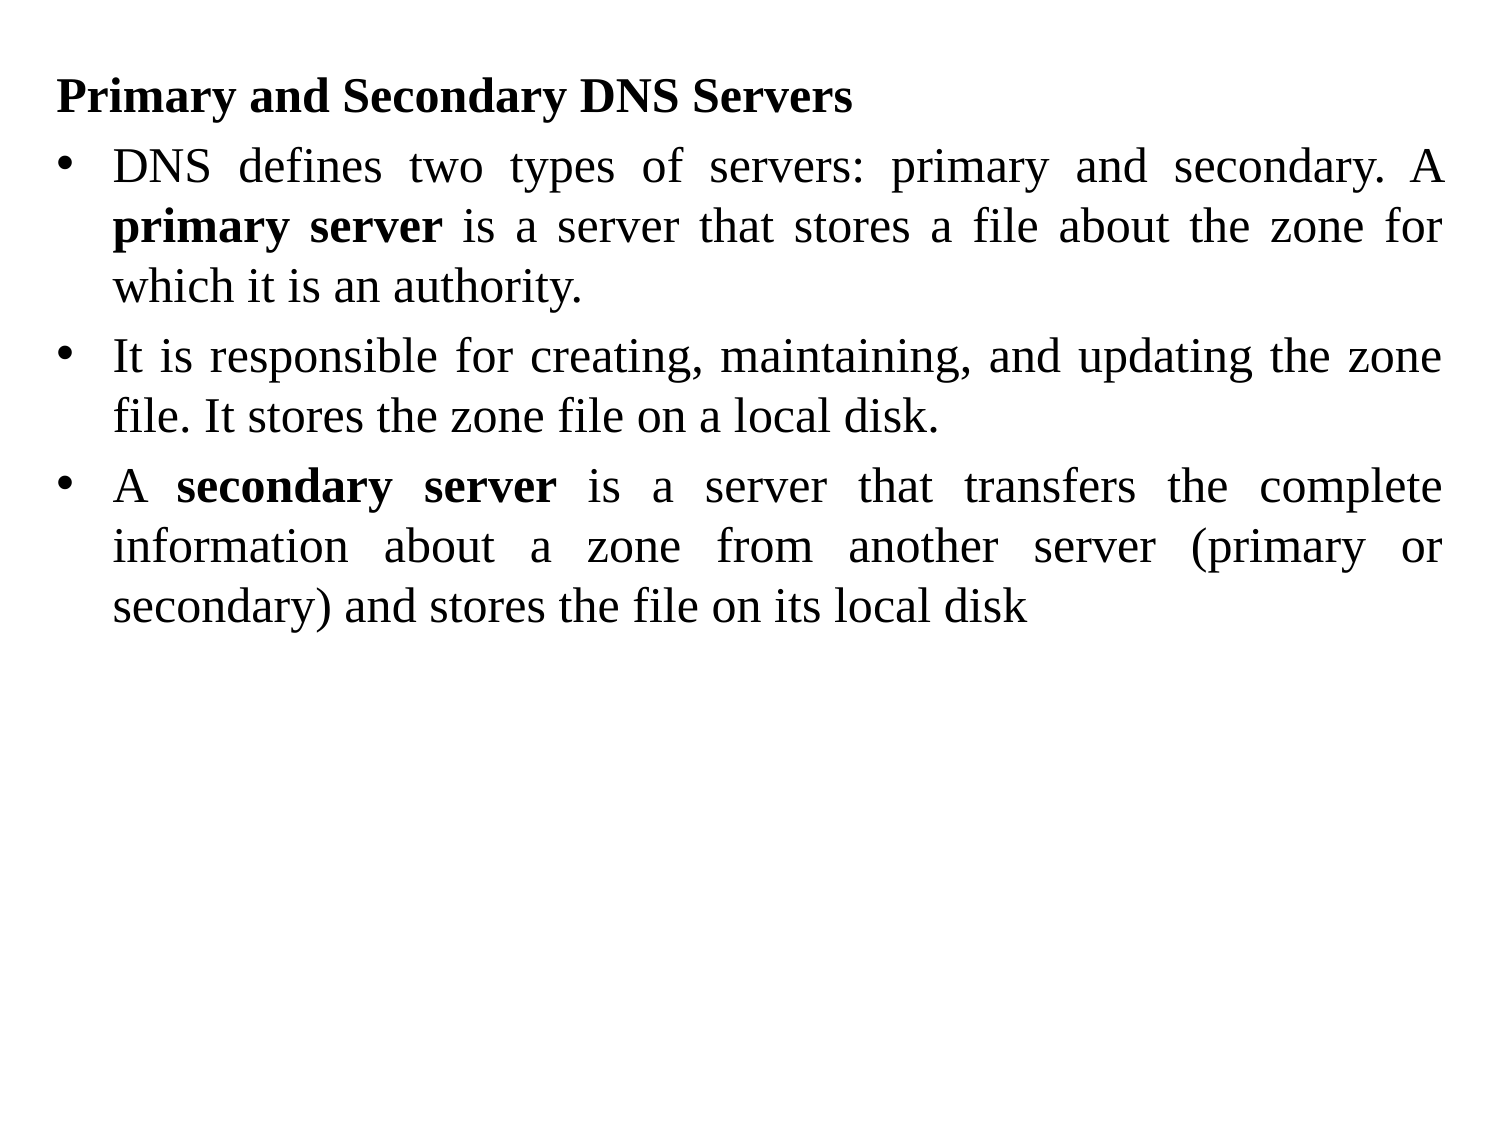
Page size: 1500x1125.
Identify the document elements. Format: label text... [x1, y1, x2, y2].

list Primary and Secondary DNS Servers DNS defines two types of servers: primary and secondary. A primary server is a server that stores a file about the zone for which it is an authority. It is responsible for creating, maintaining, and updating the zone file. It stores the zone file on a local disk. A secondary server is a server that transfers the complete information about a zone from another server (primary or secondary) and stores the file on its local disk [41, 54, 1459, 1094]
